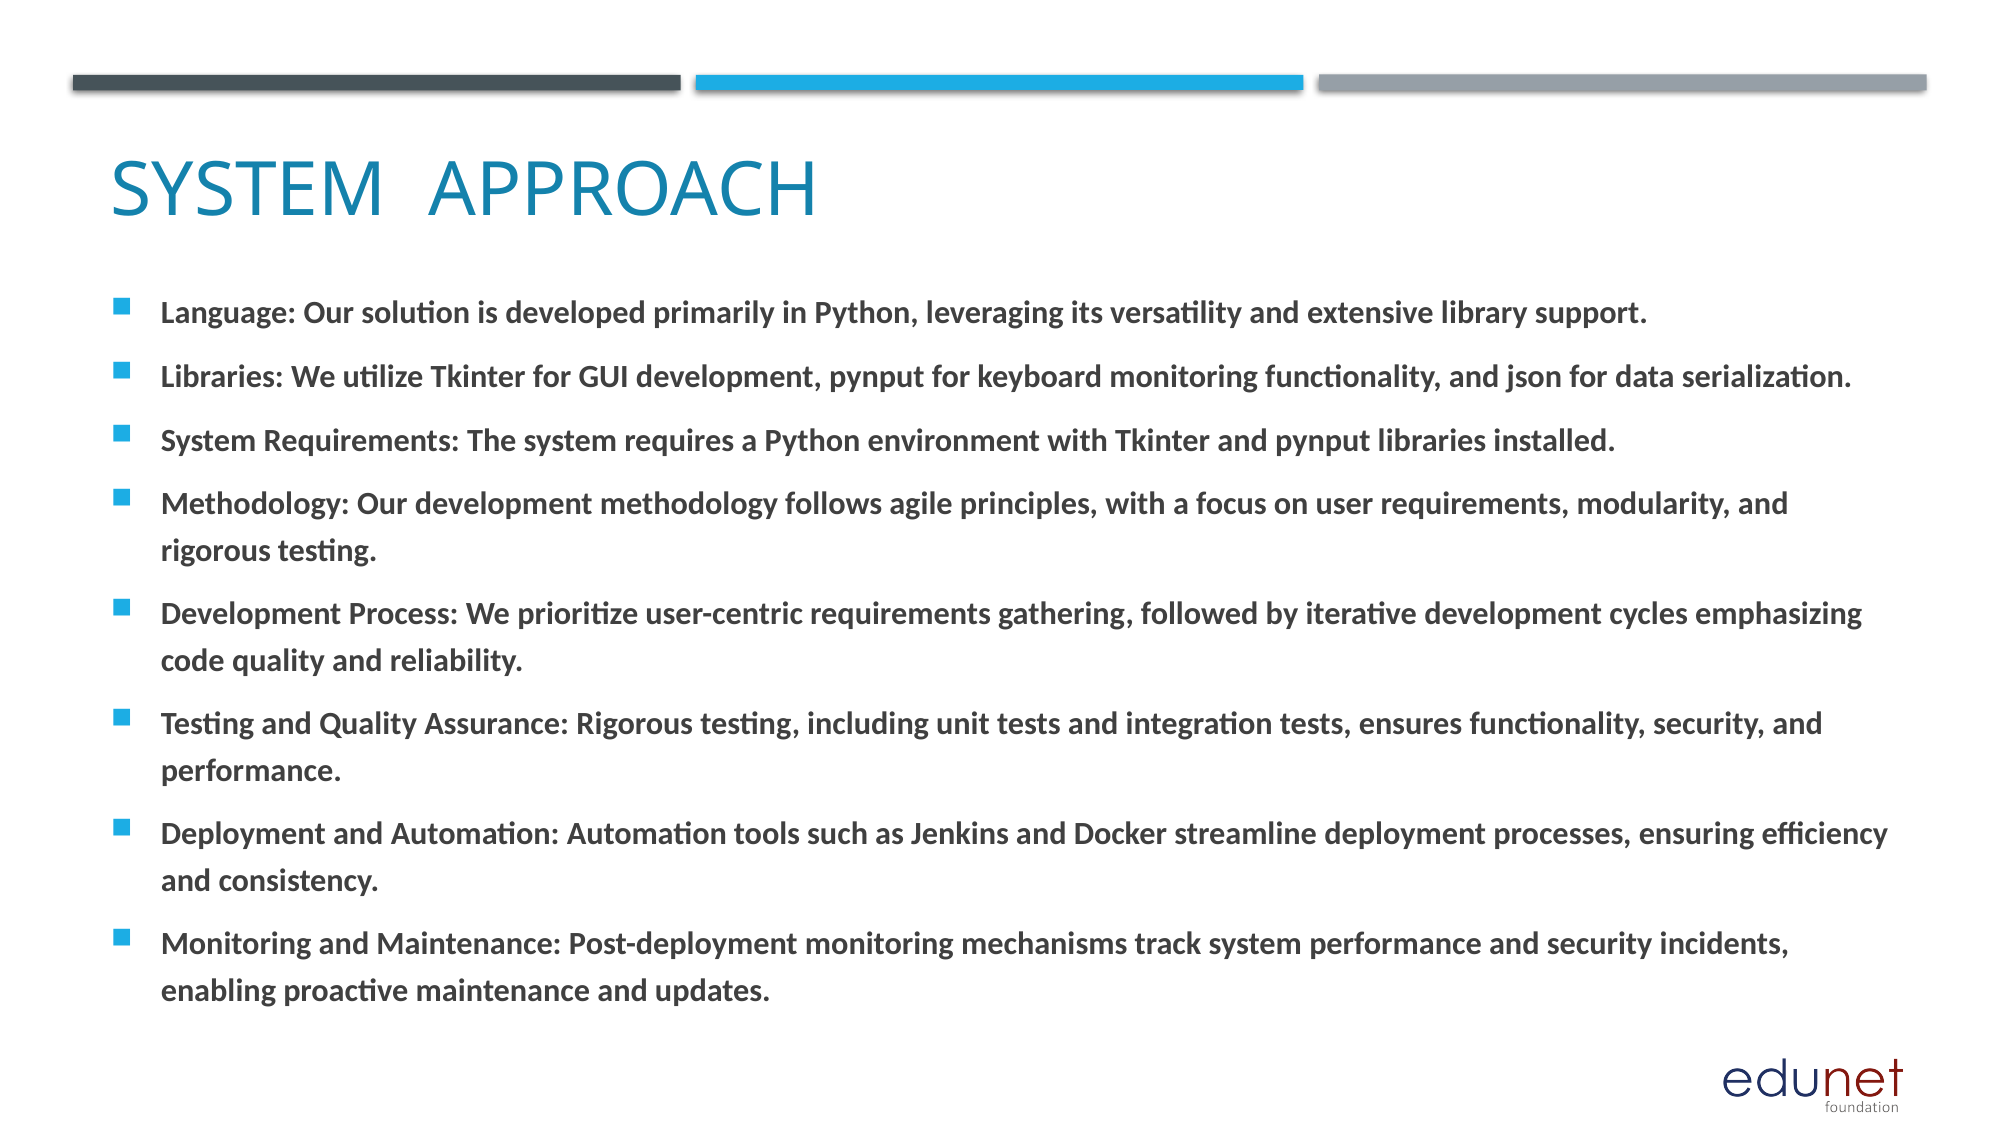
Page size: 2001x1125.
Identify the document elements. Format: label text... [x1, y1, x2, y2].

list Language: Our solution is developed primarily in Python, leveraging its versatility and extensive library support. Libraries: We utilize Tkinter for GUI development, pynput for keyboard monitoring functionality, and json for data serialization. System Requirements: The system requires a Python environment with Tkinter and pynput libraries installed. Methodology: Our development methodology follows agile principles, with a focus on user requirements, modularity, and rigorous testing. Development Process: We prioritize user-centric requirements gathering, followed by iterative development cycles emphasizing code quality and reliability. Testing and Quality Assurance: Rigorous testing, including unit tests and integration tests, ensures functionality, security, and performance. Deployment and Automation: Automation tools such as Jenkins and Docker streamline deployment processes, ensuring efficiency and consistency. Monitoring and Maintenance: Post-deployment monitoring mechanisms track system performance and security incidents, enabling proactive maintenance and updates. [95, 275, 1905, 1017]
title System Approach [95, 108, 1905, 238]
picture [1719, 1056, 1905, 1116]
